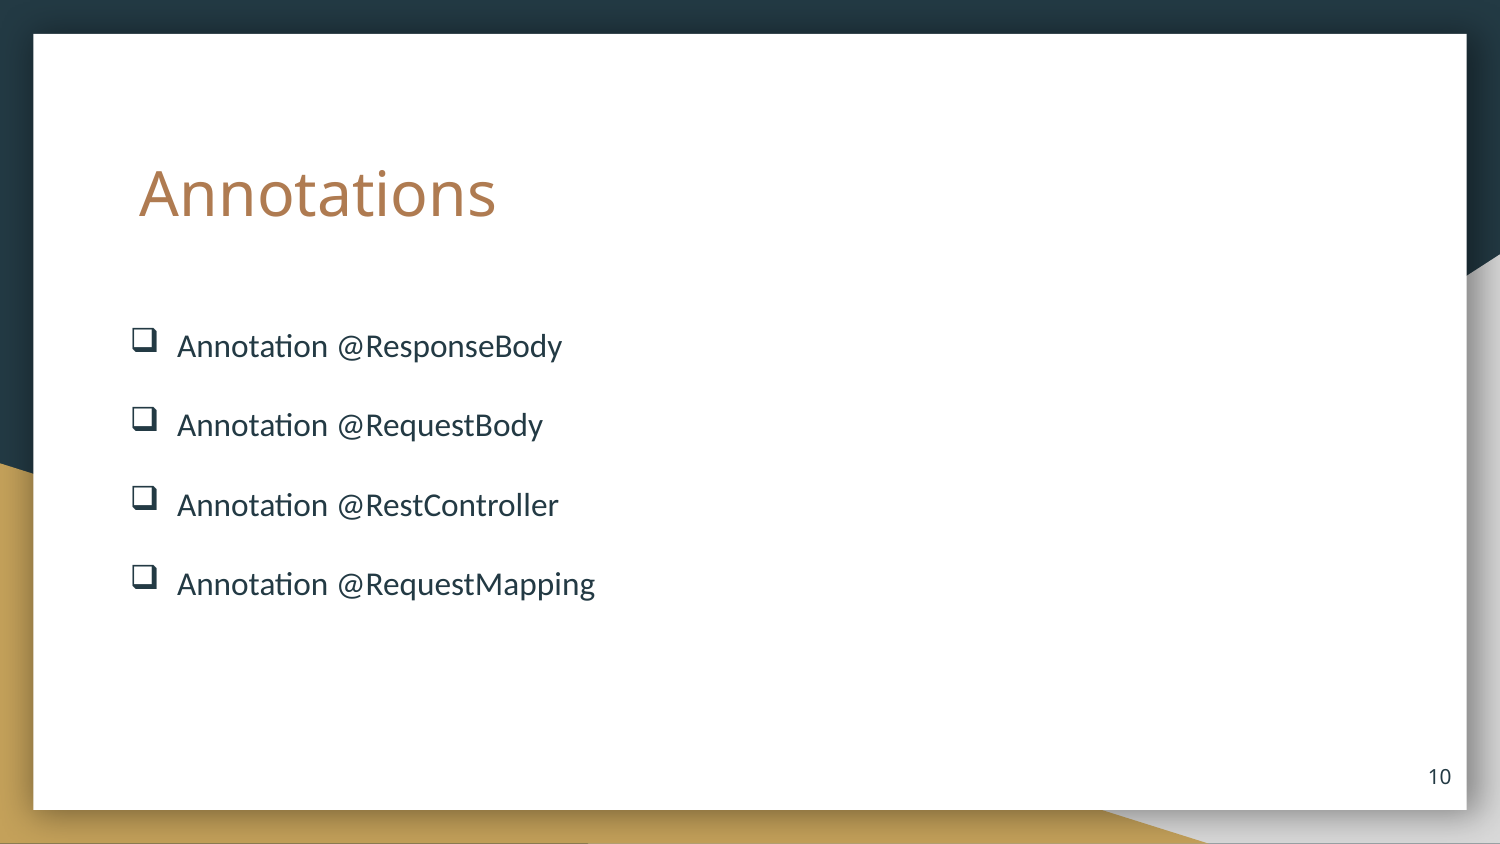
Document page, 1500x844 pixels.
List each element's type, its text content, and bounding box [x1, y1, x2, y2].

title Annotations [124, 138, 1356, 239]
slide_number 10 [1376, 745, 1467, 810]
list Annotation @ResponseBody Annotation @RequestBody Annotation @RestController Annotation @RequestMapping [115, 303, 1366, 706]
